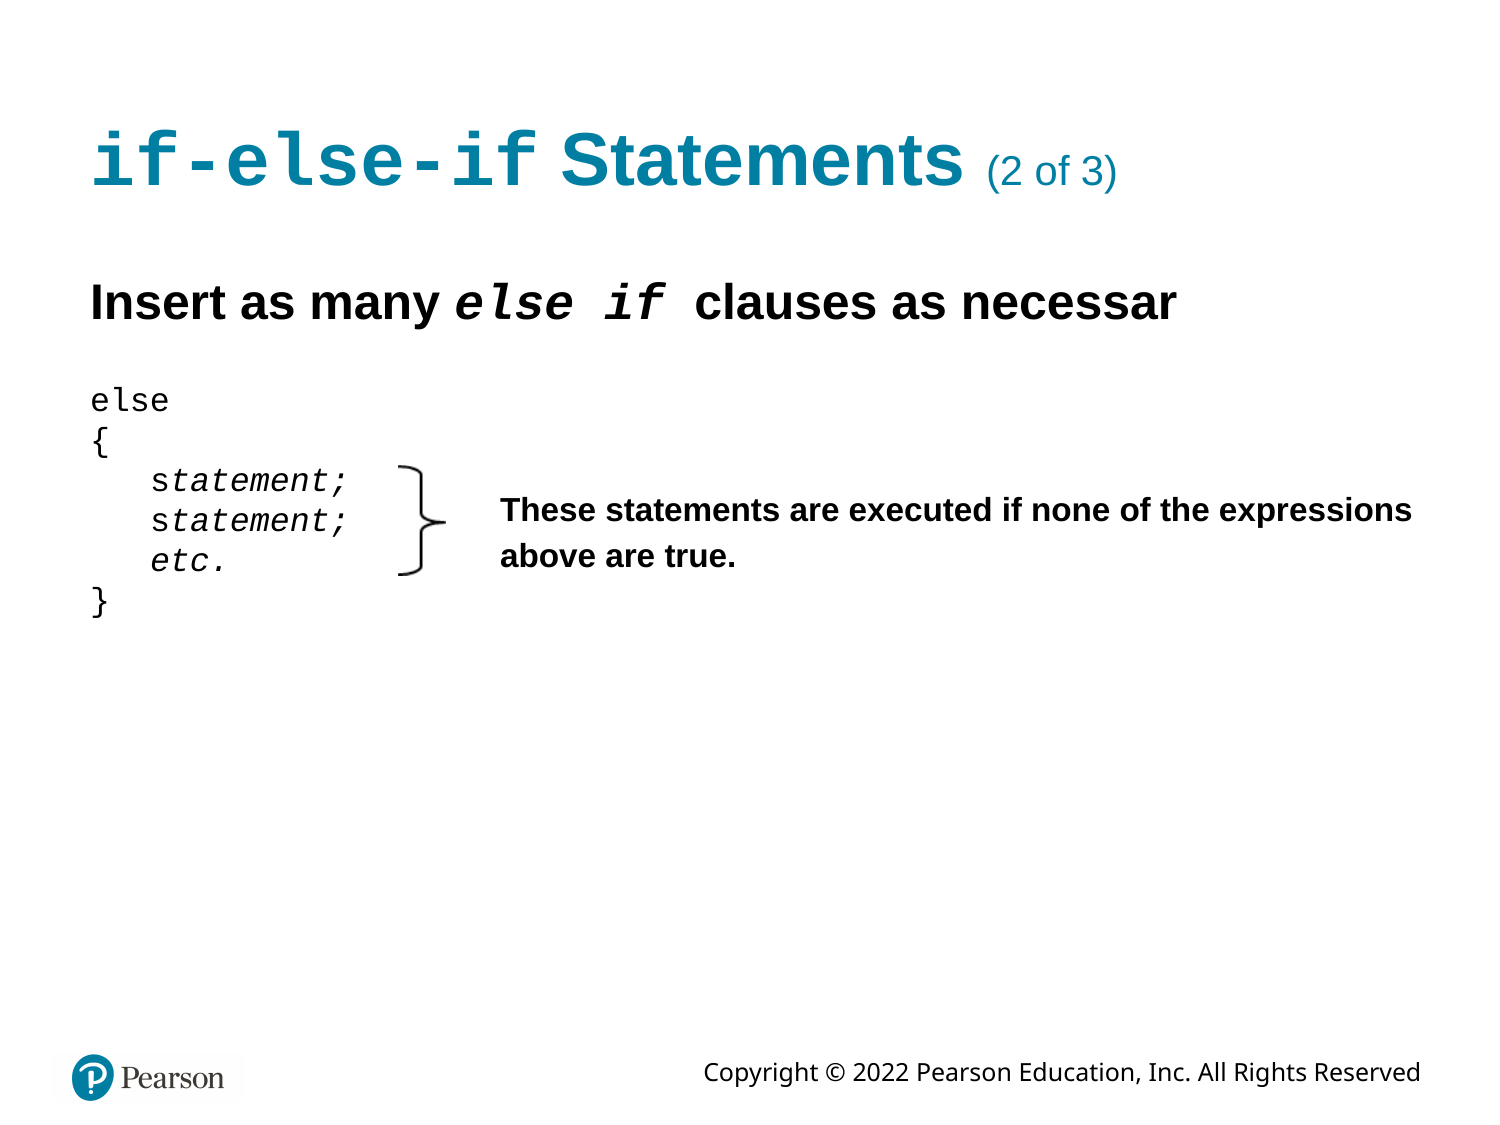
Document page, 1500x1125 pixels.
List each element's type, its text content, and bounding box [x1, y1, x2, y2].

picture [51, 1053, 245, 1102]
list Insert as many else if clauses as necessar [75, 254, 1241, 339]
title if-else-if Statements (2 of 3) [75, 35, 1425, 216]
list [398, 464, 446, 576]
list These statements are executed if none of the expressions above are true. [485, 466, 1440, 580]
list else { statement; statement; etc. } [75, 363, 376, 646]
